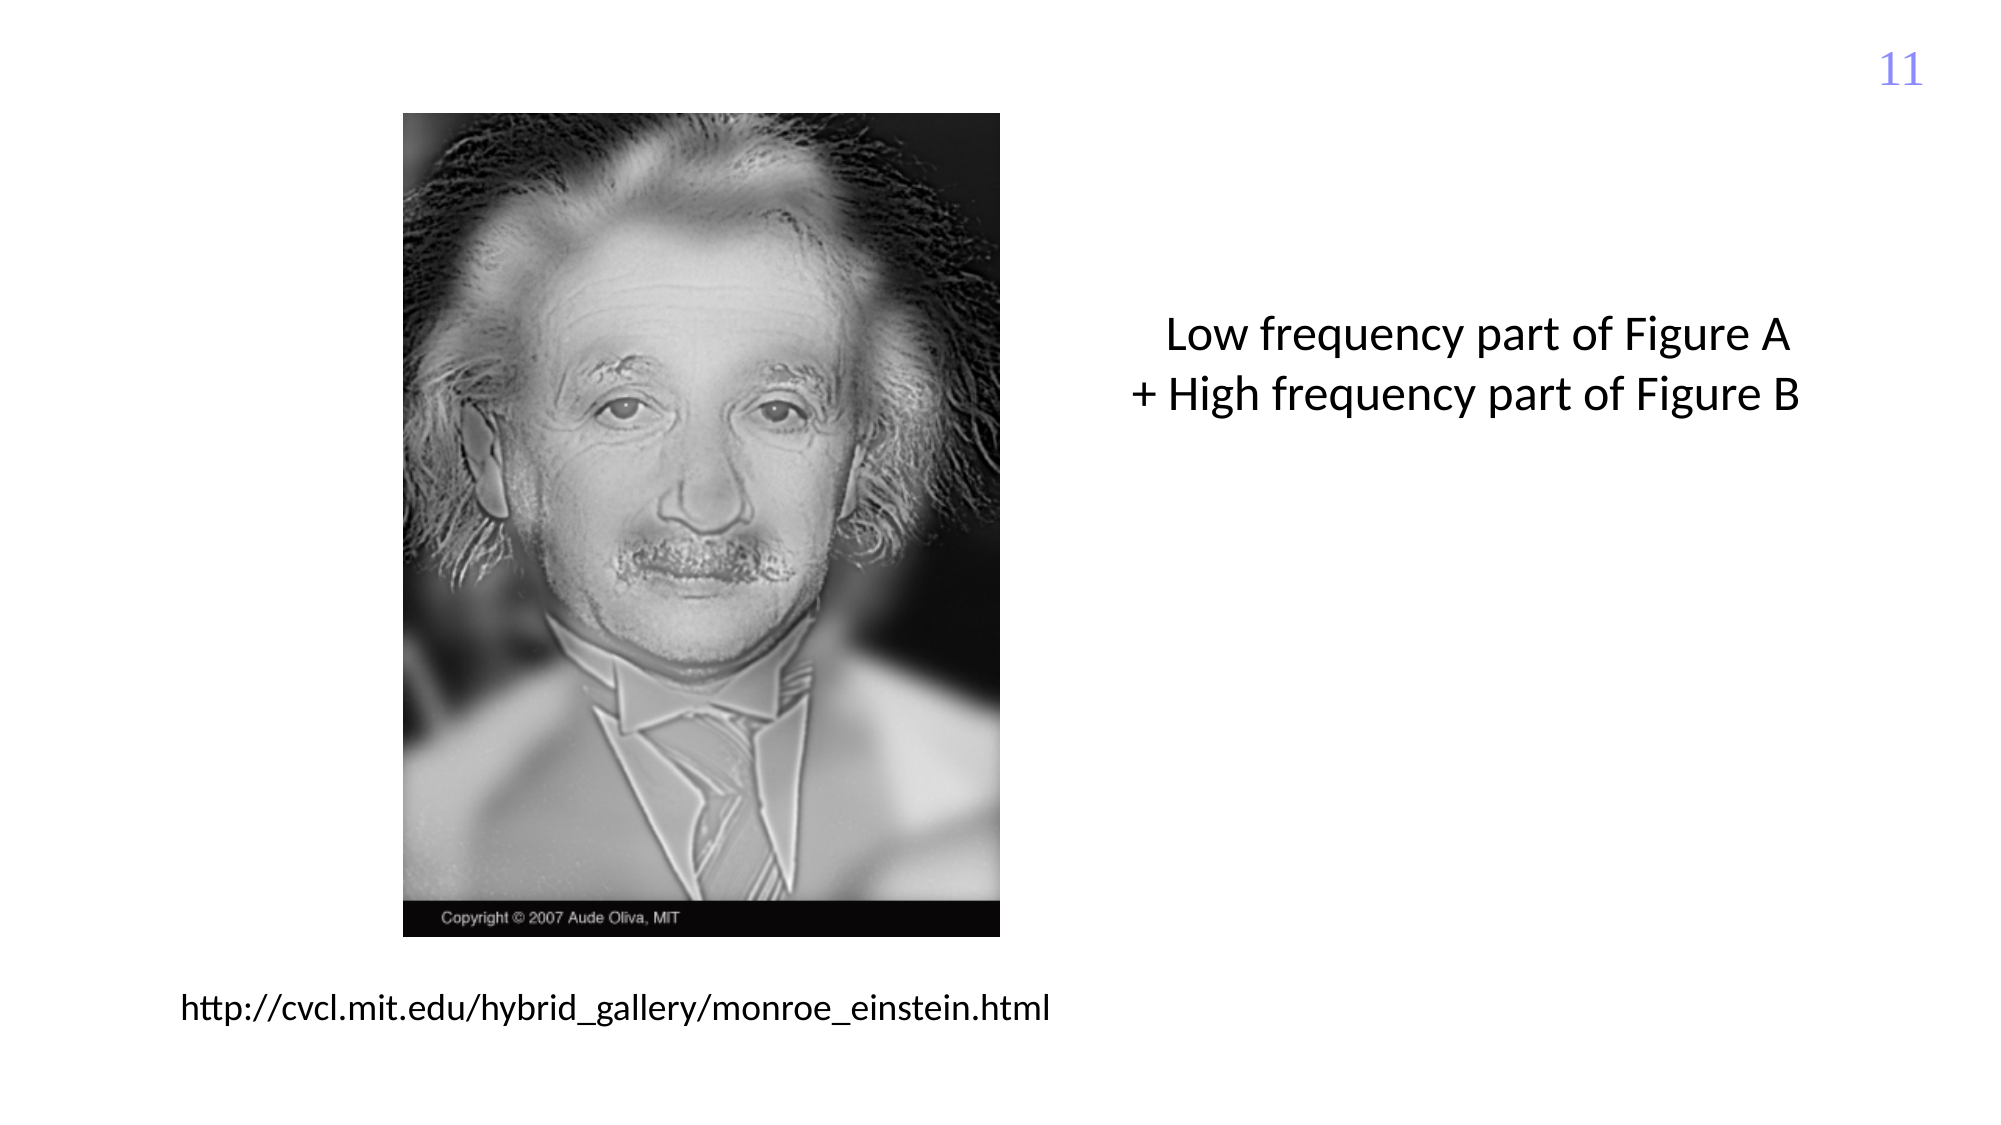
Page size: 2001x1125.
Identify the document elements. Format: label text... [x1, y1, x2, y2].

text_box Low frequency part of Figure A + High frequency part of Figure B [1117, 292, 1893, 428]
picture [403, 113, 1000, 938]
slide_number 11 [1805, 35, 1941, 96]
text_box http://cvcl.mit.edu/hybrid_gallery/monroe_einstein.html [165, 975, 1067, 1035]
